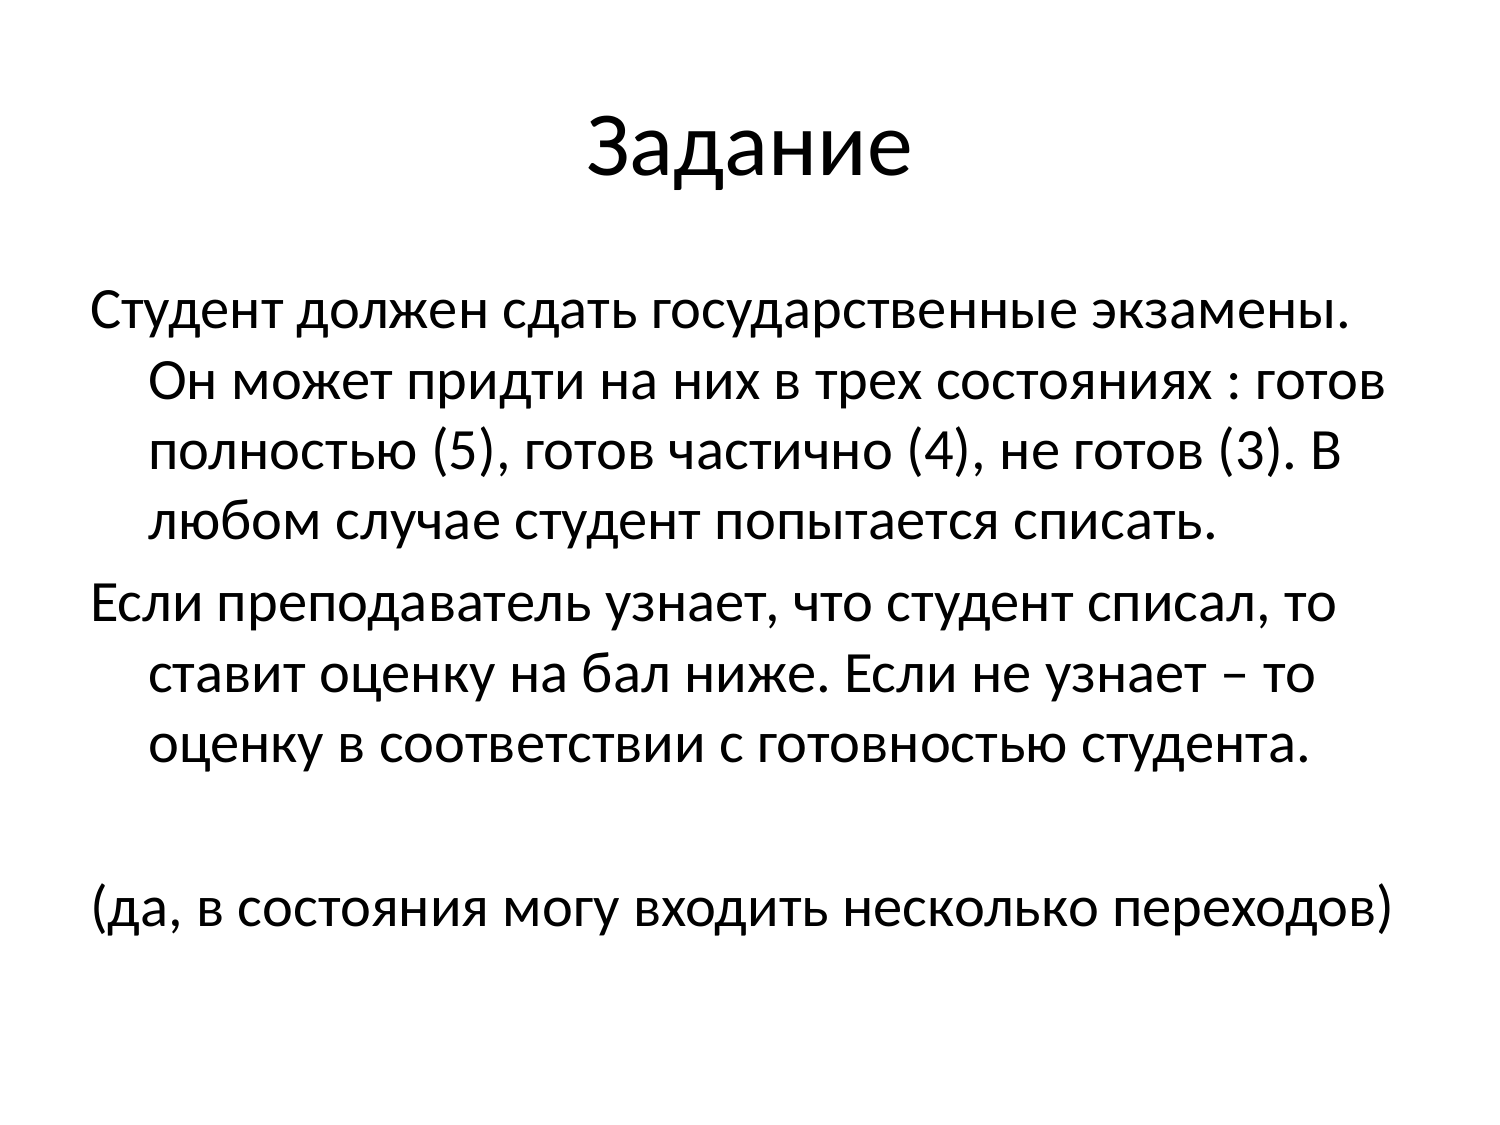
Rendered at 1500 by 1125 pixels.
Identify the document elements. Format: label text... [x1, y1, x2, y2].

list Студент должен сдать государственные экзамены. Он может придти на них в трех состояниях : готов полностью (5), готов частично (4), не готов (3). В любом случае студент попытается списать. Если преподаватель узнает, что студент списал, то ставит оценку на бал ниже. Если не узнает – то оценку в соответствии с готовностью студента. (да, в состояния могу входить несколько переходов) [75, 262, 1425, 1005]
title Задание [75, 45, 1425, 233]
